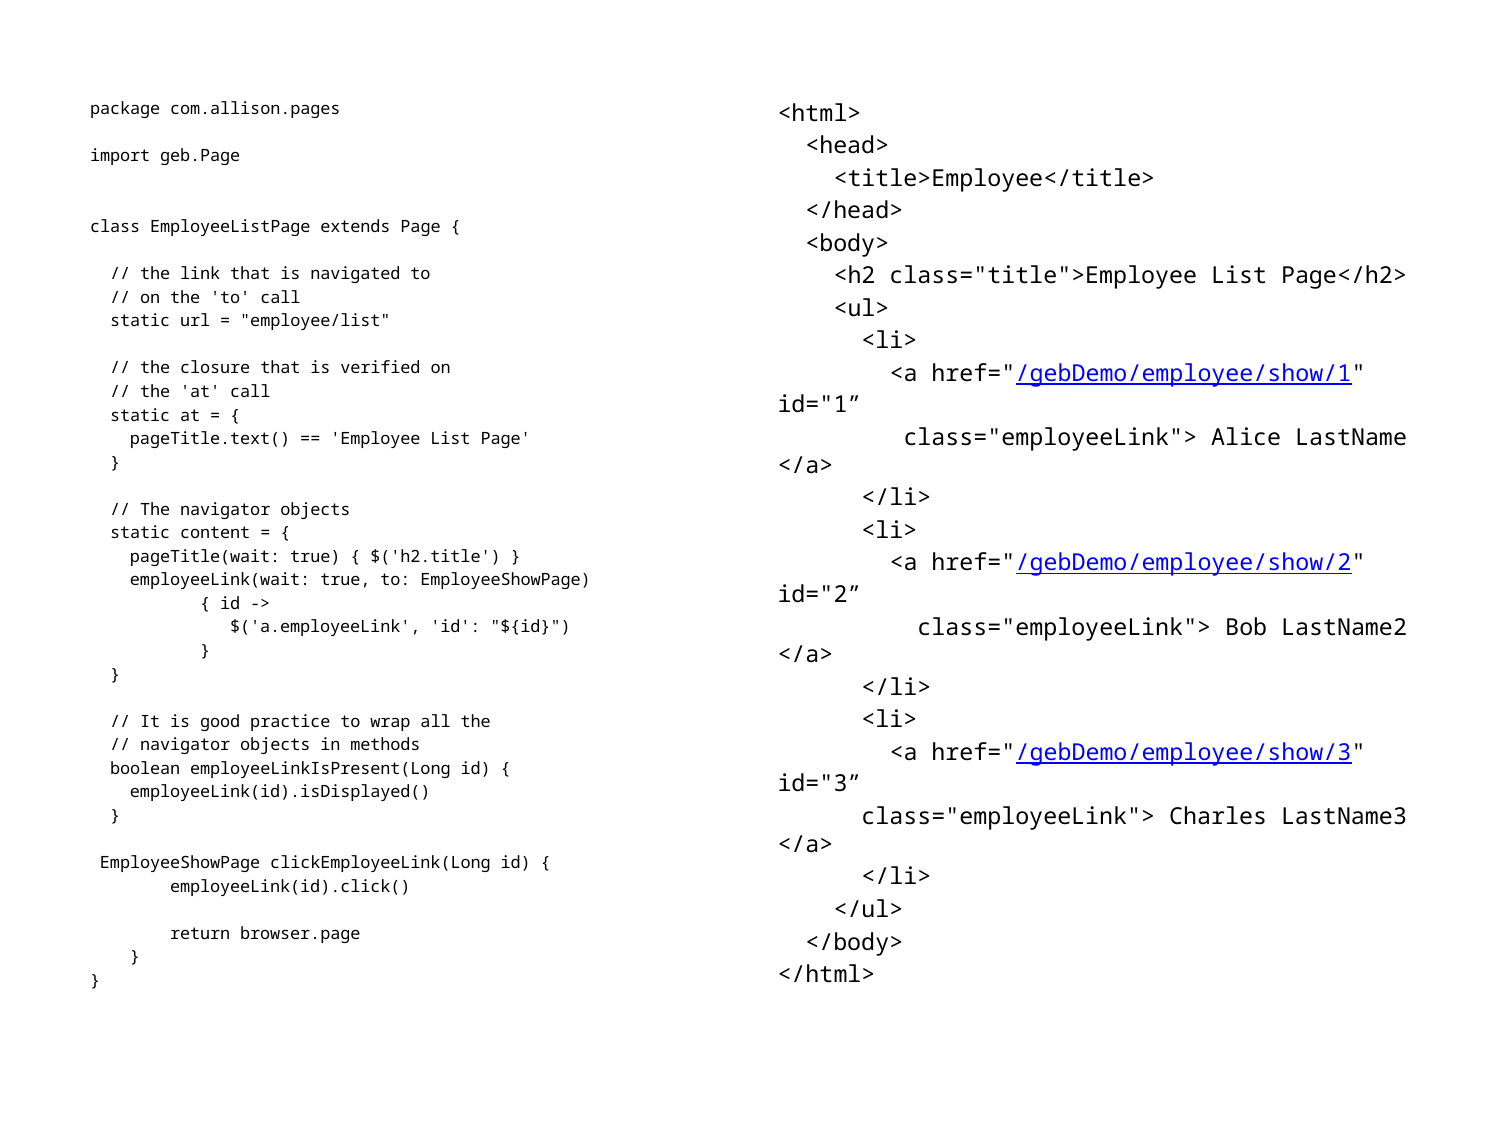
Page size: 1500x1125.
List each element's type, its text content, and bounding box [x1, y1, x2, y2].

list package com.allison.pages import geb.Page class EmployeeListPage extends Page { // the link that is navigated to // on the 'to' call static url = "employee/list" // the closure that is verified on // the 'at' call static at = { pageTitle.text() == 'Employee List Page' } // The navigator objects static content = { pageTitle(wait: true) { $('h2.title') } employeeLink(wait: true, to: EmployeeShowPage) { id -> $('a.employeeLink', 'id': "${id}") } } // It is good practice to wrap all the // navigator objects in methods boolean employeeLinkIsPresent(Long id) { employeeLink(id).isDisplayed() } EmployeeShowPage clickEmployeeLink(Long id) { employeeLink(id).click() return browser.page } } [75, 90, 738, 1005]
list <html> <head> <title>Employee</title> </head> <body> <h2 class="title">Employee List Page</h2> <ul> <li> <a href="/gebDemo/employee/show/1" id="1” class="employeeLink"> Alice LastName </a> </li> <li> <a href="/gebDemo/employee/show/2" id="2” class="employeeLink"> Bob LastName2 </a> </li> <li> <a href="/gebDemo/employee/show/3" id="3” class="employeeLink"> Charles LastName3 </a> </li> </ul> </body> </html> [762, 90, 1425, 1005]
